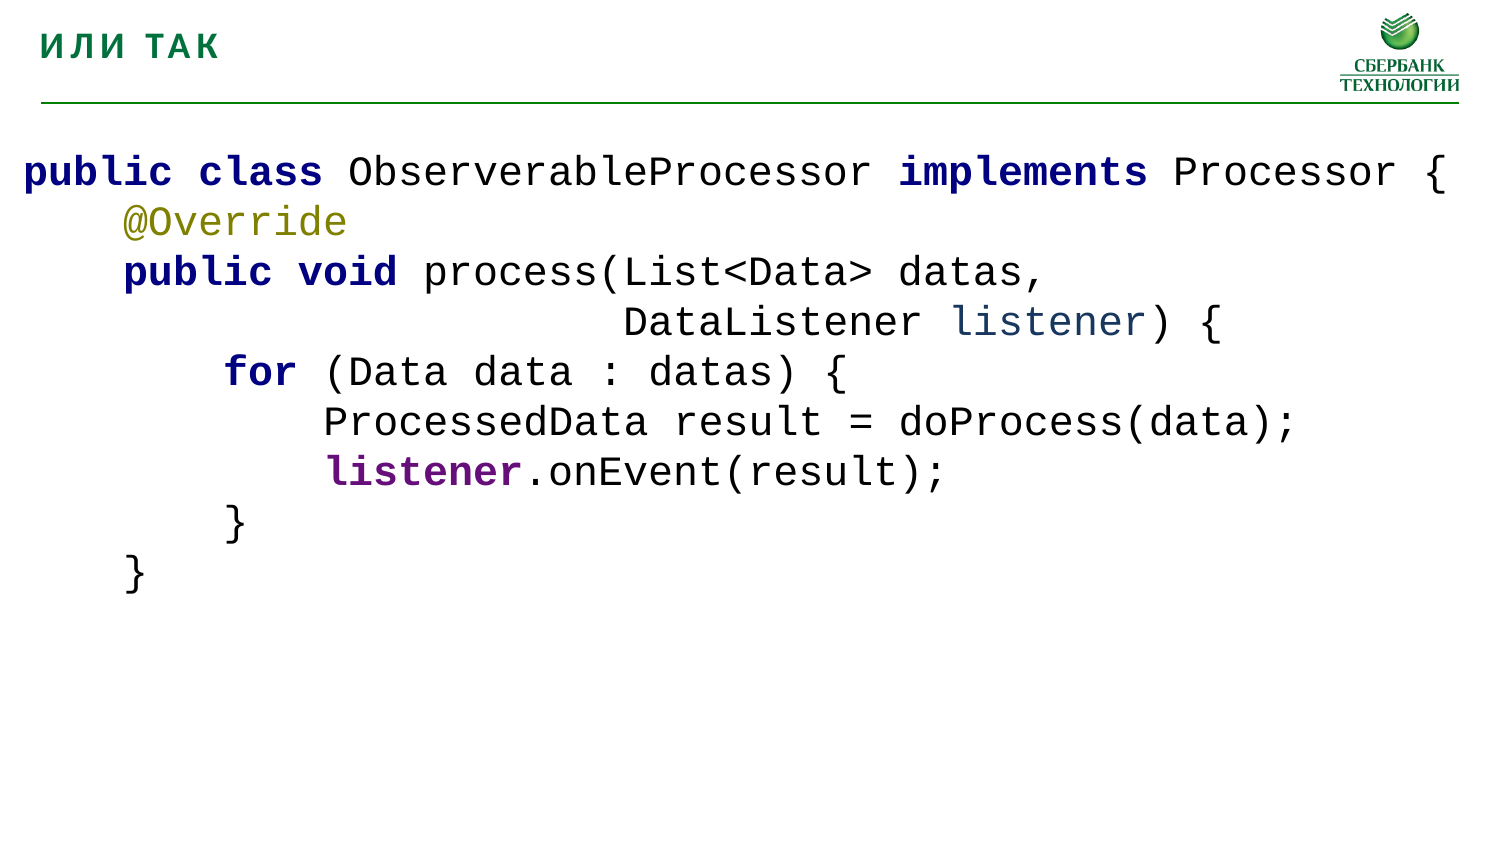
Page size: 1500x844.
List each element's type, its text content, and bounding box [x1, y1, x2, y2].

list Или так [39, 13, 1115, 67]
text_box public class ObserverableProcessor implements Processor { @Override public void process(List<Data> datas, DataListener listener) { for (Data data : datas) { ProcessedData result = doProcess(data); listener.onEvent(result); } } [8, 136, 1464, 602]
picture [1340, 13, 1459, 91]
